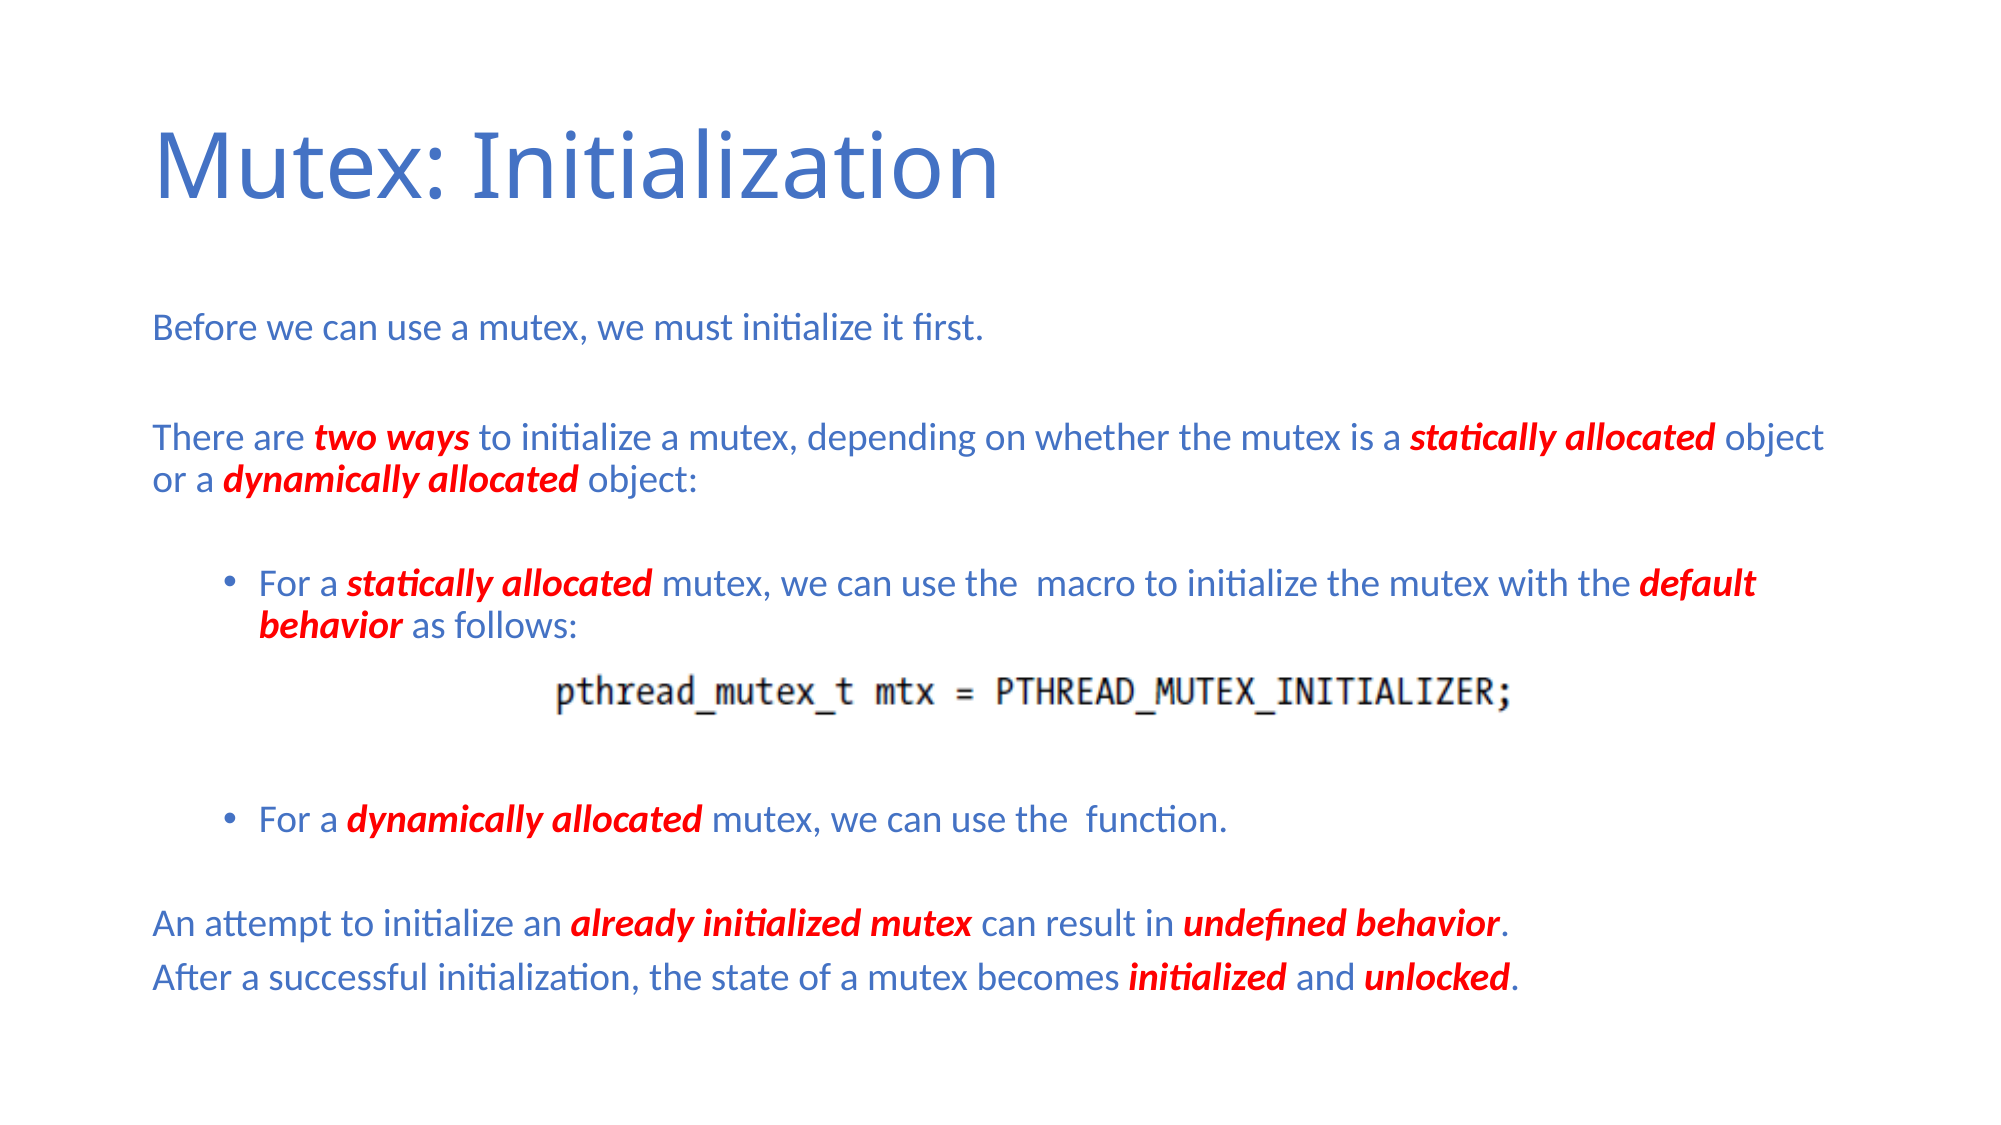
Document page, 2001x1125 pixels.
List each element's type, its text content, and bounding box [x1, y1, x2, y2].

title Mutex: Initialization [137, 59, 1863, 278]
picture [508, 639, 1567, 744]
